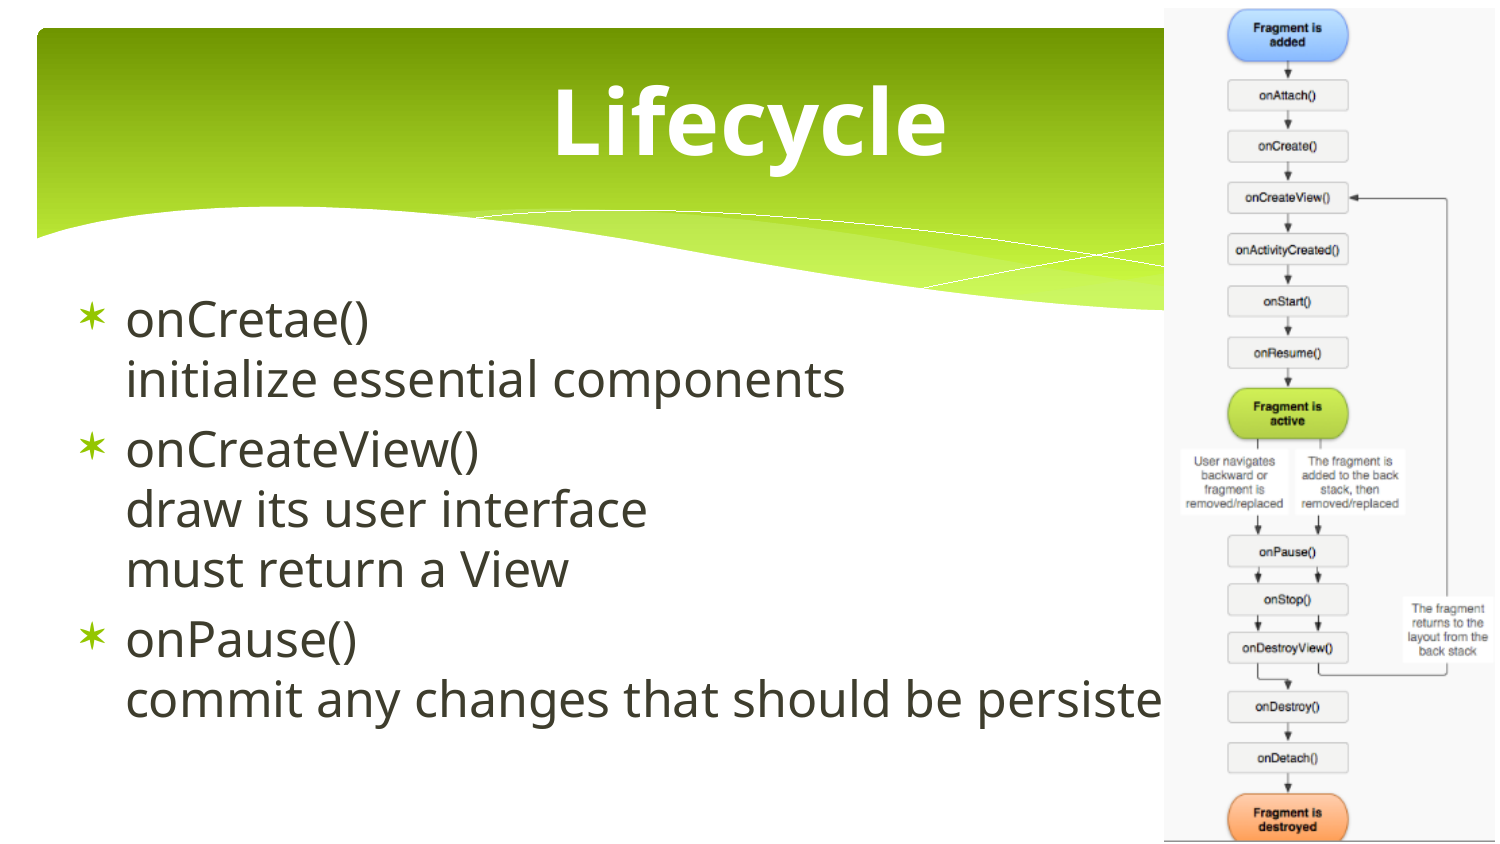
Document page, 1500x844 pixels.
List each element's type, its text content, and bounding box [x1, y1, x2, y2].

list onCretae() initialize essential components onCreateView() draw its user interface must return a View onPause() commit any changes that should be persisted [64, 280, 1158, 754]
title Lifecycle [75, 41, 1158, 196]
picture [1164, 8, 1495, 842]
